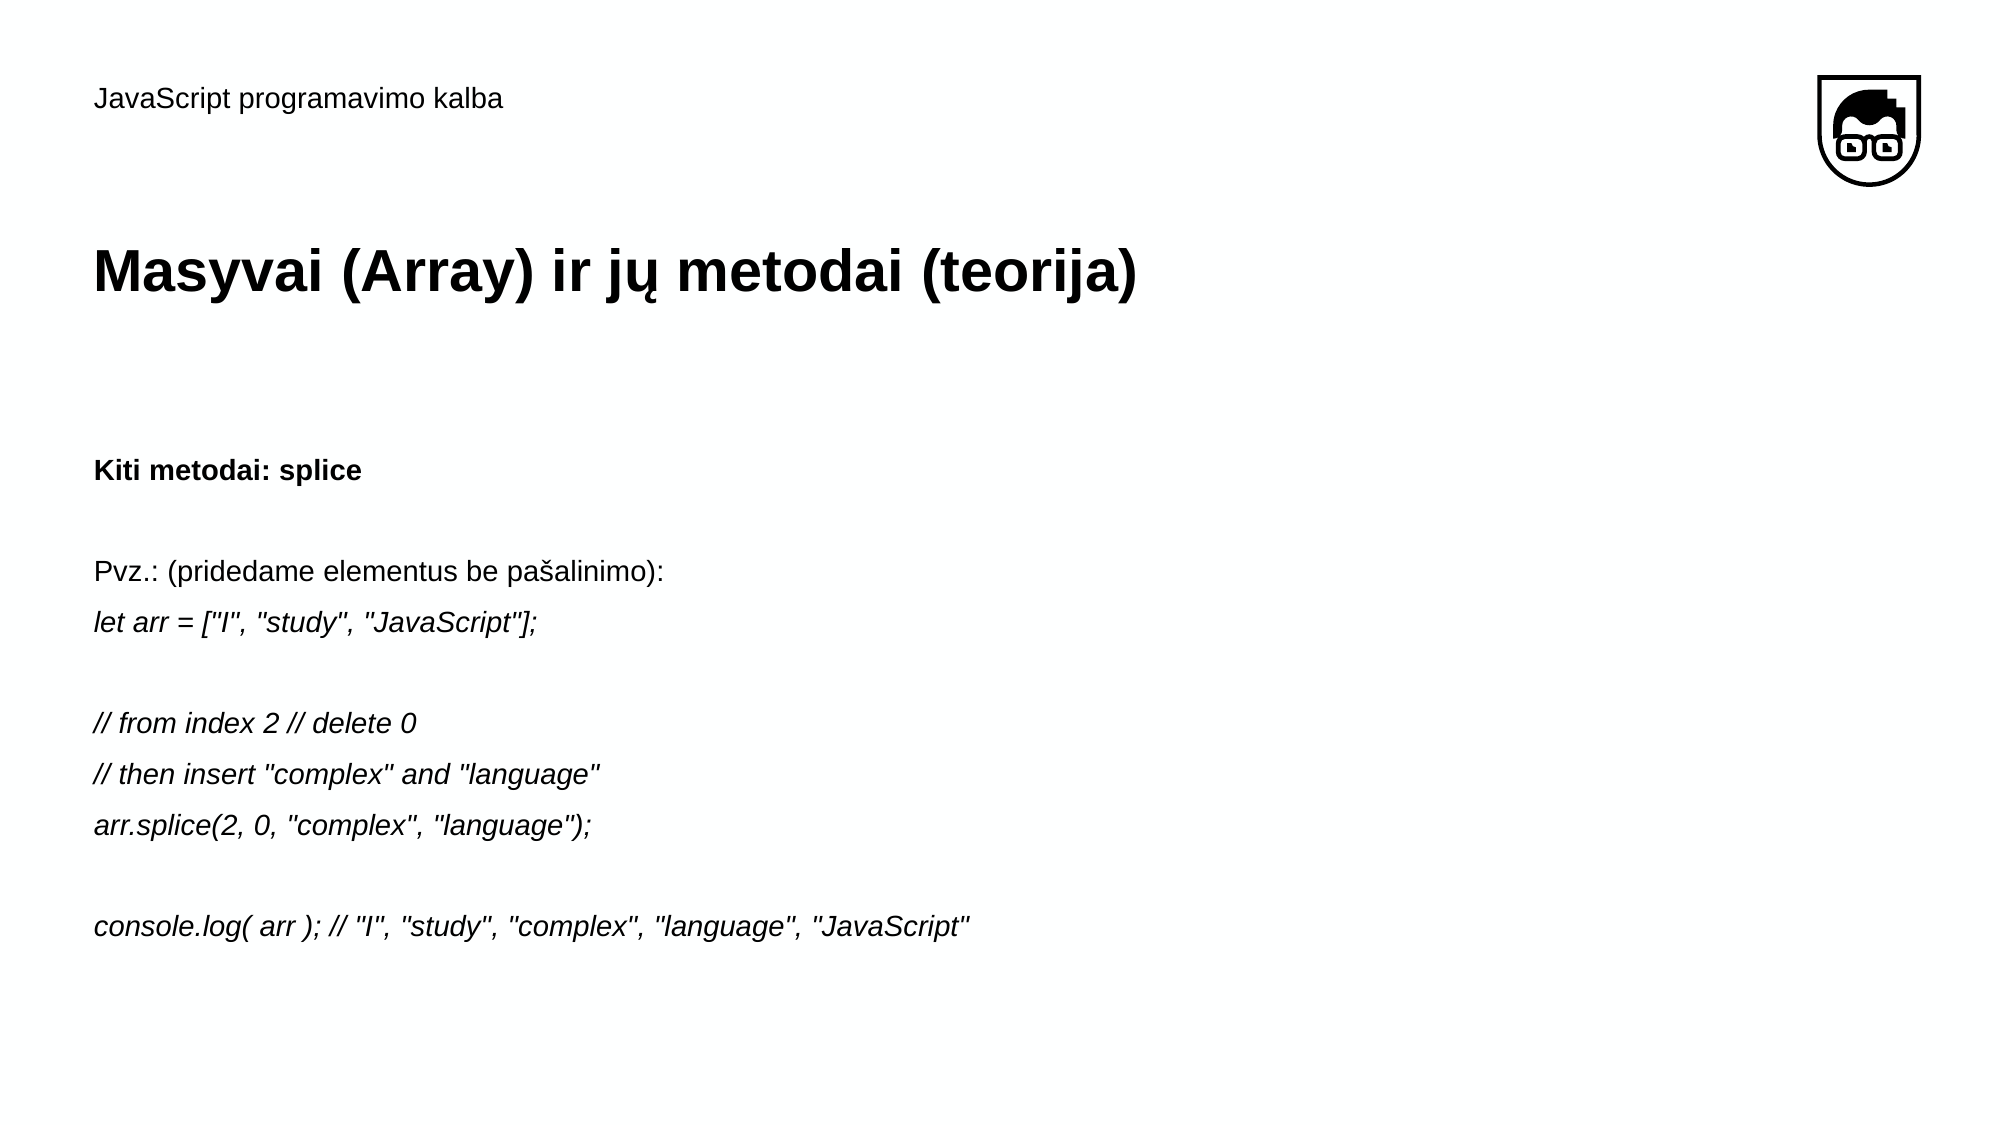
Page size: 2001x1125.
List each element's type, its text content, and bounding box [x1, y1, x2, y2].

title Masyvai​ (Array) ​ir​ ​jų​ ​metodai (teorija) [78, 224, 1851, 438]
list JavaScript programavimo kalba [78, 75, 1102, 150]
list Kiti metodai: splice Pvz.: (pridedame elementus be pašalinimo): let arr = ["I", "study", "JavaScript"]; // from index 2 // delete 0 // then insert "complex" and "language" arr.splice(2, 0, "complex", "language"); console.log( arr ); // "I", "study", "complex", "language", "JavaScript" [78, 438, 1861, 1125]
